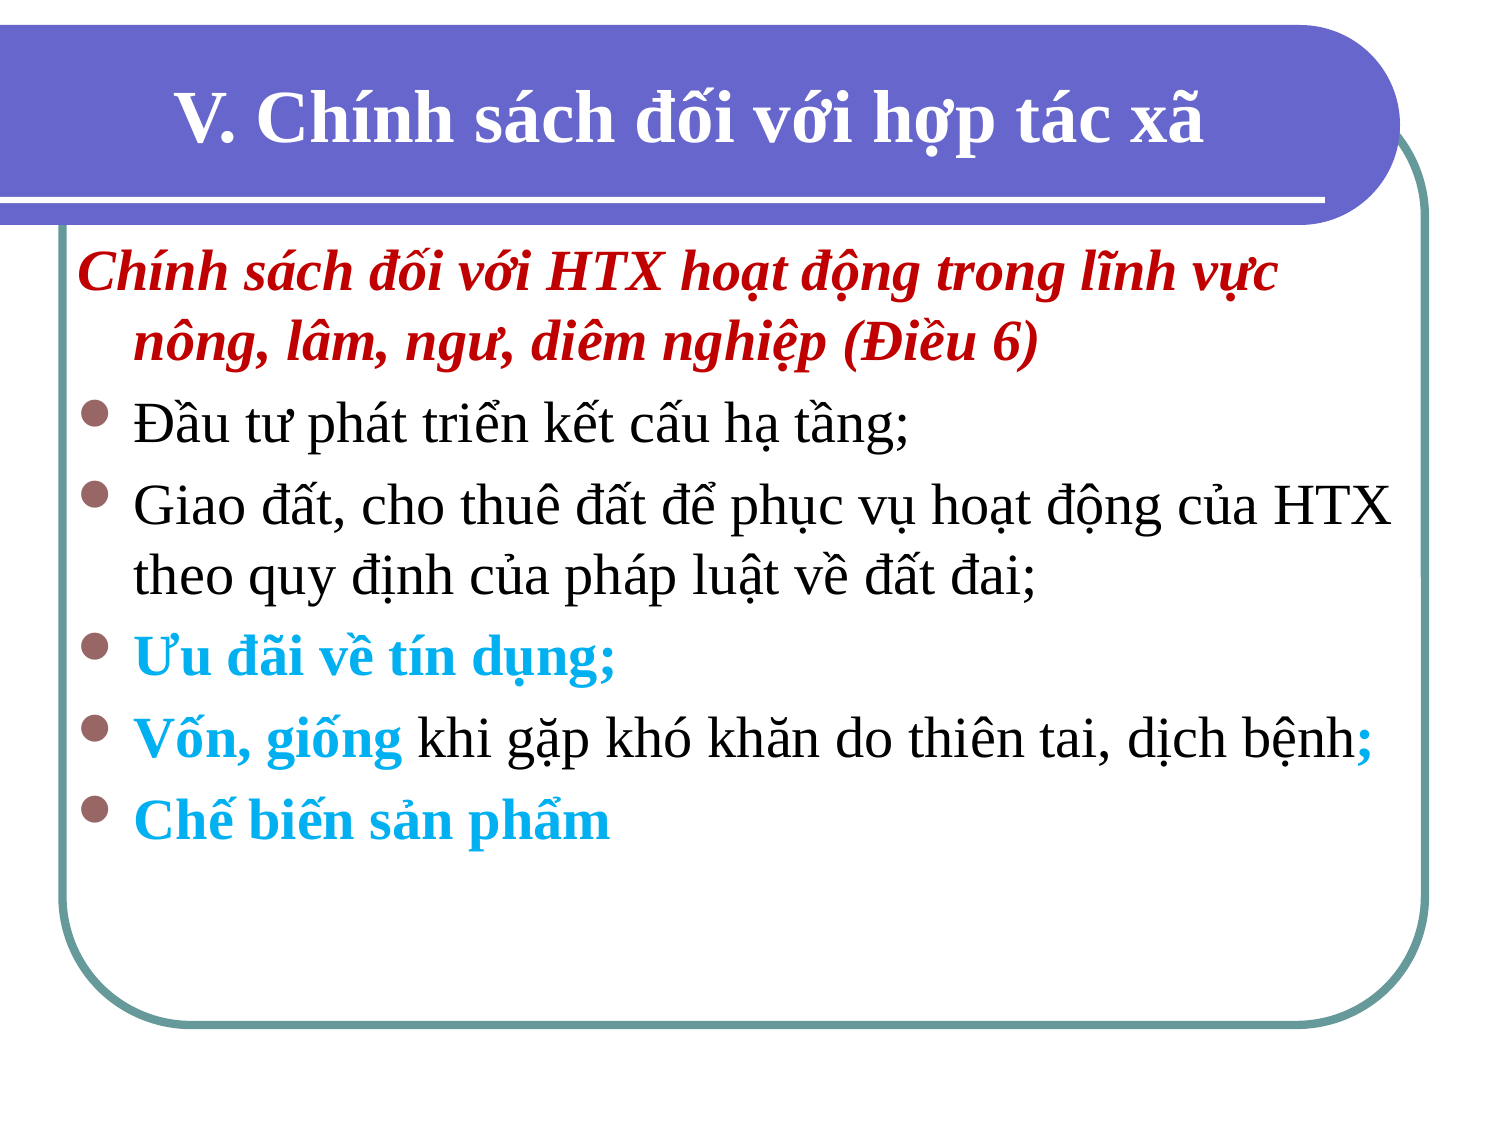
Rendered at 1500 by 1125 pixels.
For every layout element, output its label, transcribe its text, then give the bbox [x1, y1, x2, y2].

list Chính sách đối với HTX hoạt động trong lĩnh vực nông, lâm, ngư, diêm nghiệp (Điều 6) Đầu tư phát triển kết cấu hạ tầng; Giao đất, cho thuê đất để phục vụ hoạt động của HTX theo quy định của pháp luật về đất đai; Ưu đãi về tín dụng; Vốn, giống khi gặp khó khăn do thiên tai, dịch bệnh; Chế biến sản phẩm [62, 224, 1425, 1038]
title V. Chính sách đối với hợp tác xã [32, 37, 1347, 188]
